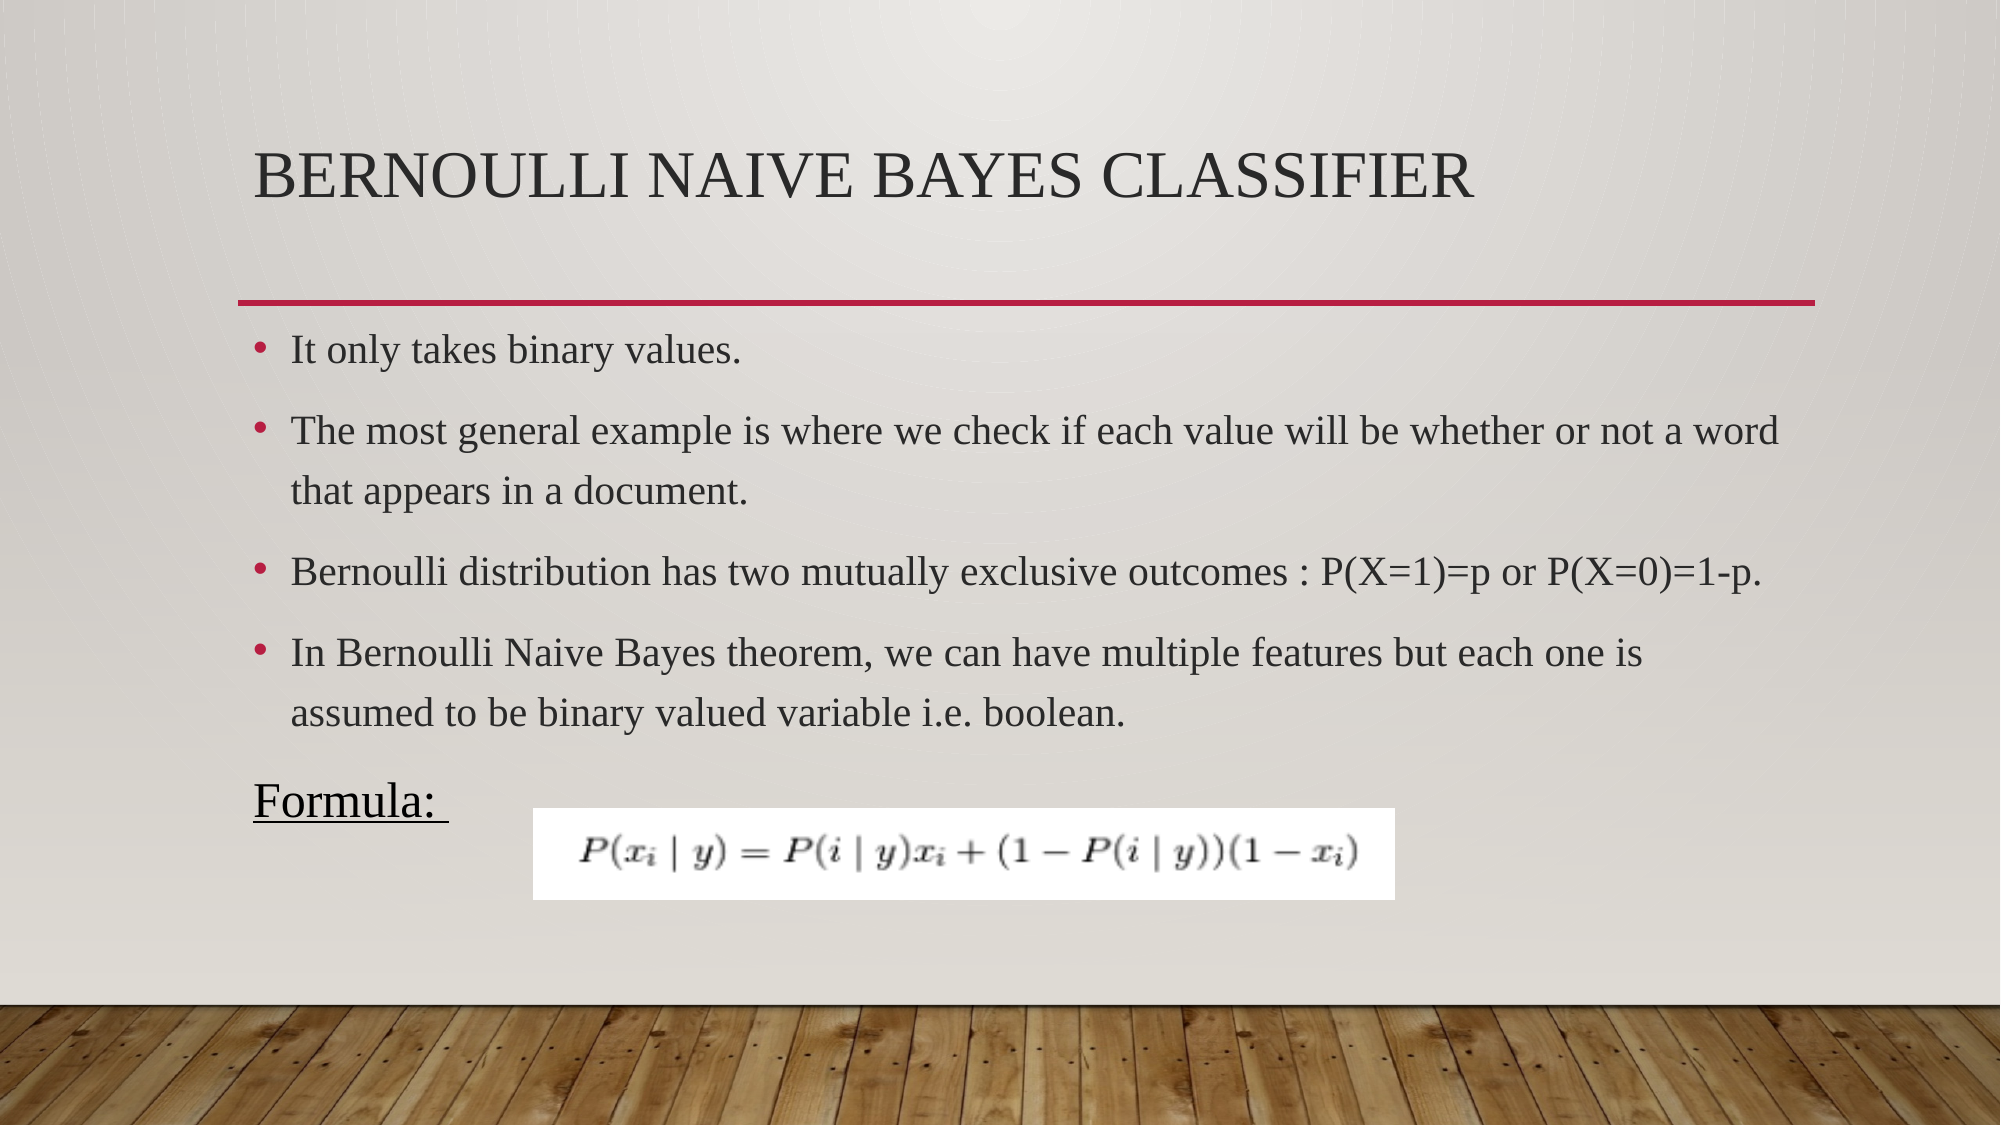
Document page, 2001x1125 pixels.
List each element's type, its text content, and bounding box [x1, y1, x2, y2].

title Bernoulli NAIVE BAYES CLASSIFIER [238, 131, 1814, 304]
list It only takes binary values. The most general example is where we check if each value will be whether or not a word that appears in a document. Bernoulli distribution has two mutually exclusive outcomes : P(X=1)=p or P(X=0)=1-p. In Bernoulli Naive Bayes theorem, we can have multiple features but each one is assumed to be binary valued variable i.e. boolean. Formula: [238, 304, 1814, 942]
picture [533, 808, 1396, 901]
picture [0, 1005, 2000, 1125]
